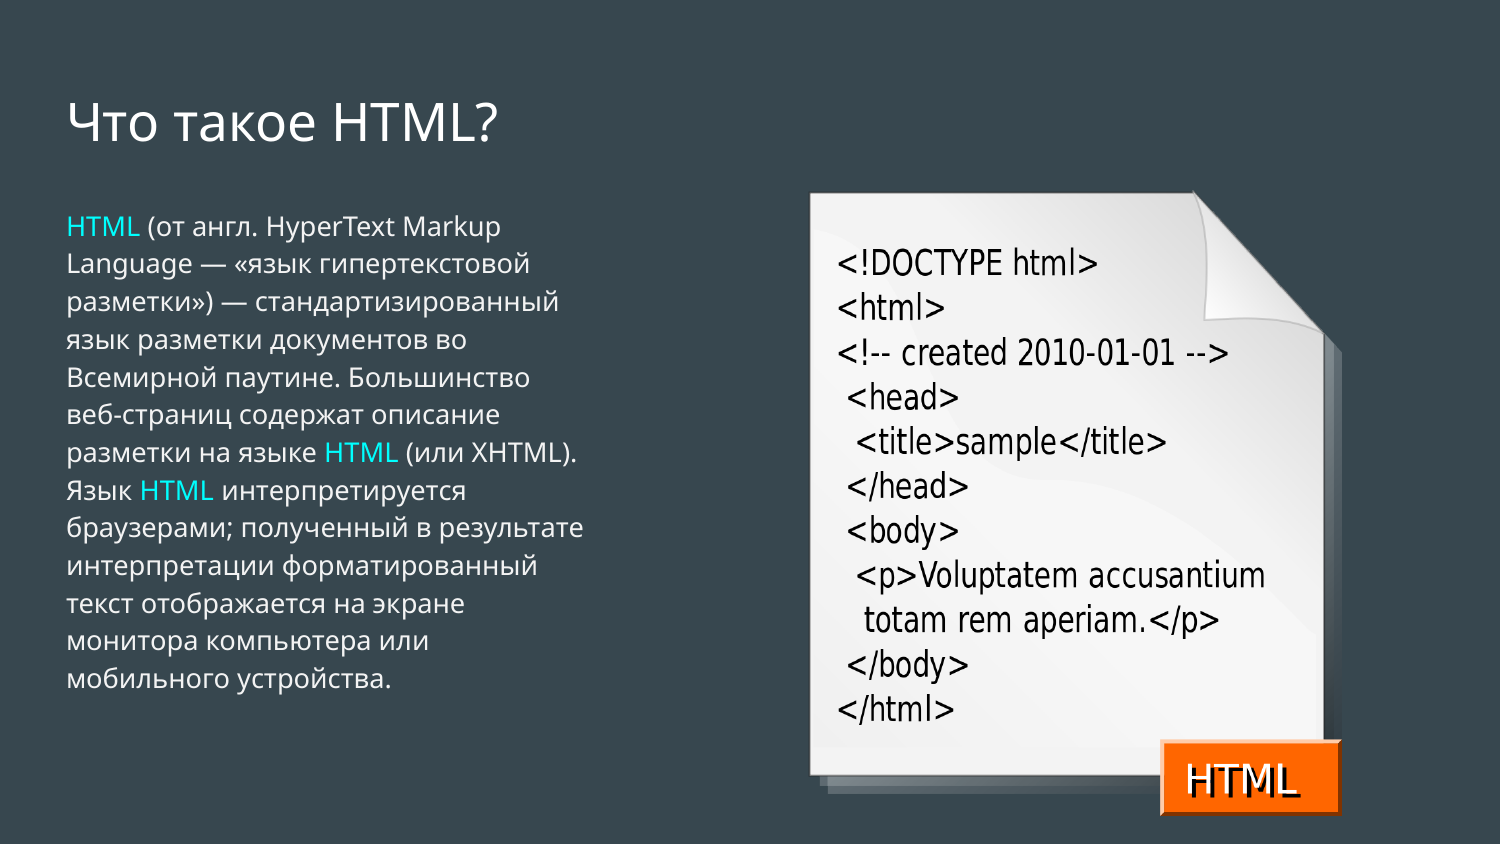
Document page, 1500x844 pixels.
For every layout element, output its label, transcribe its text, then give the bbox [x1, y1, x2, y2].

title Что такое HTML? [51, 72, 1449, 167]
list HTML (от англ. HyperText Markup Language — «язык гипертекстовой разметки») — стандартизированный язык разметки документов во Всемирной паутине. Большинство веб-страниц содержат описание разметки на языке HTML (или XHTML). Язык HTML интерпретируется браузерами; полученный в результате интерпретации форматированный текст отображается на экране монитора компьютера или мобильного устройства. [51, 189, 609, 750]
picture [805, 188, 1344, 816]
